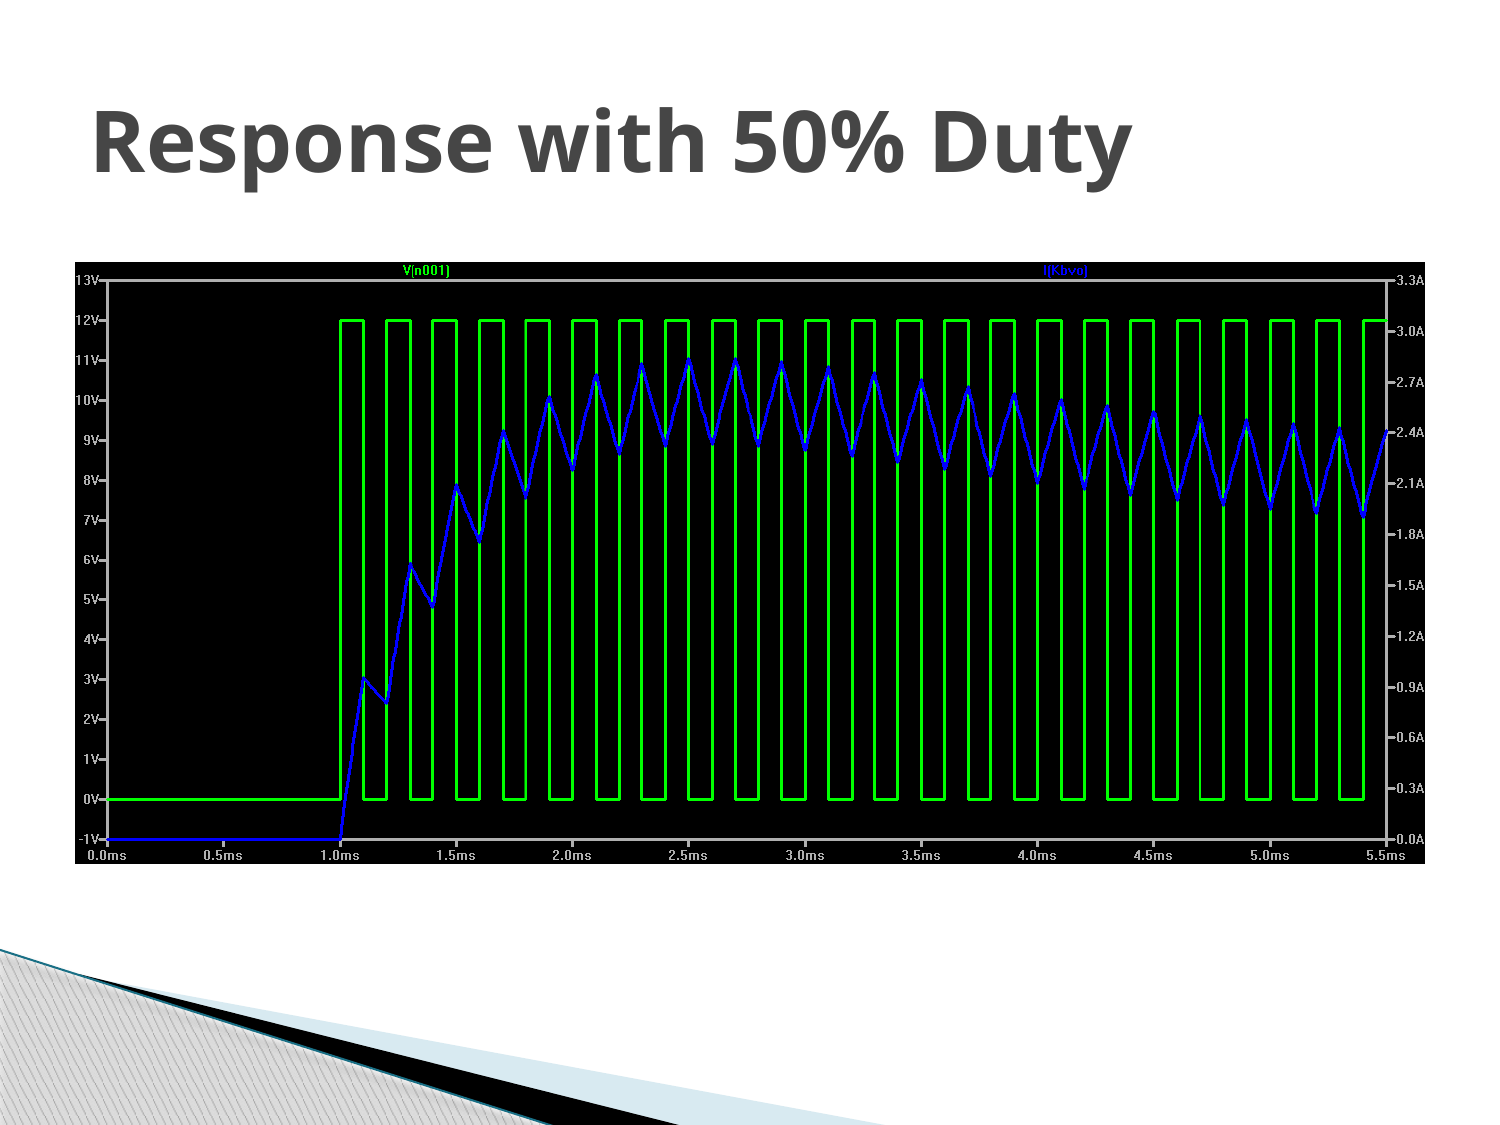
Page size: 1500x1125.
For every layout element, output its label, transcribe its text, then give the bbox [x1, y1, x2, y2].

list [74, 262, 1426, 864]
title Response with 50% Duty [75, 45, 1425, 233]
